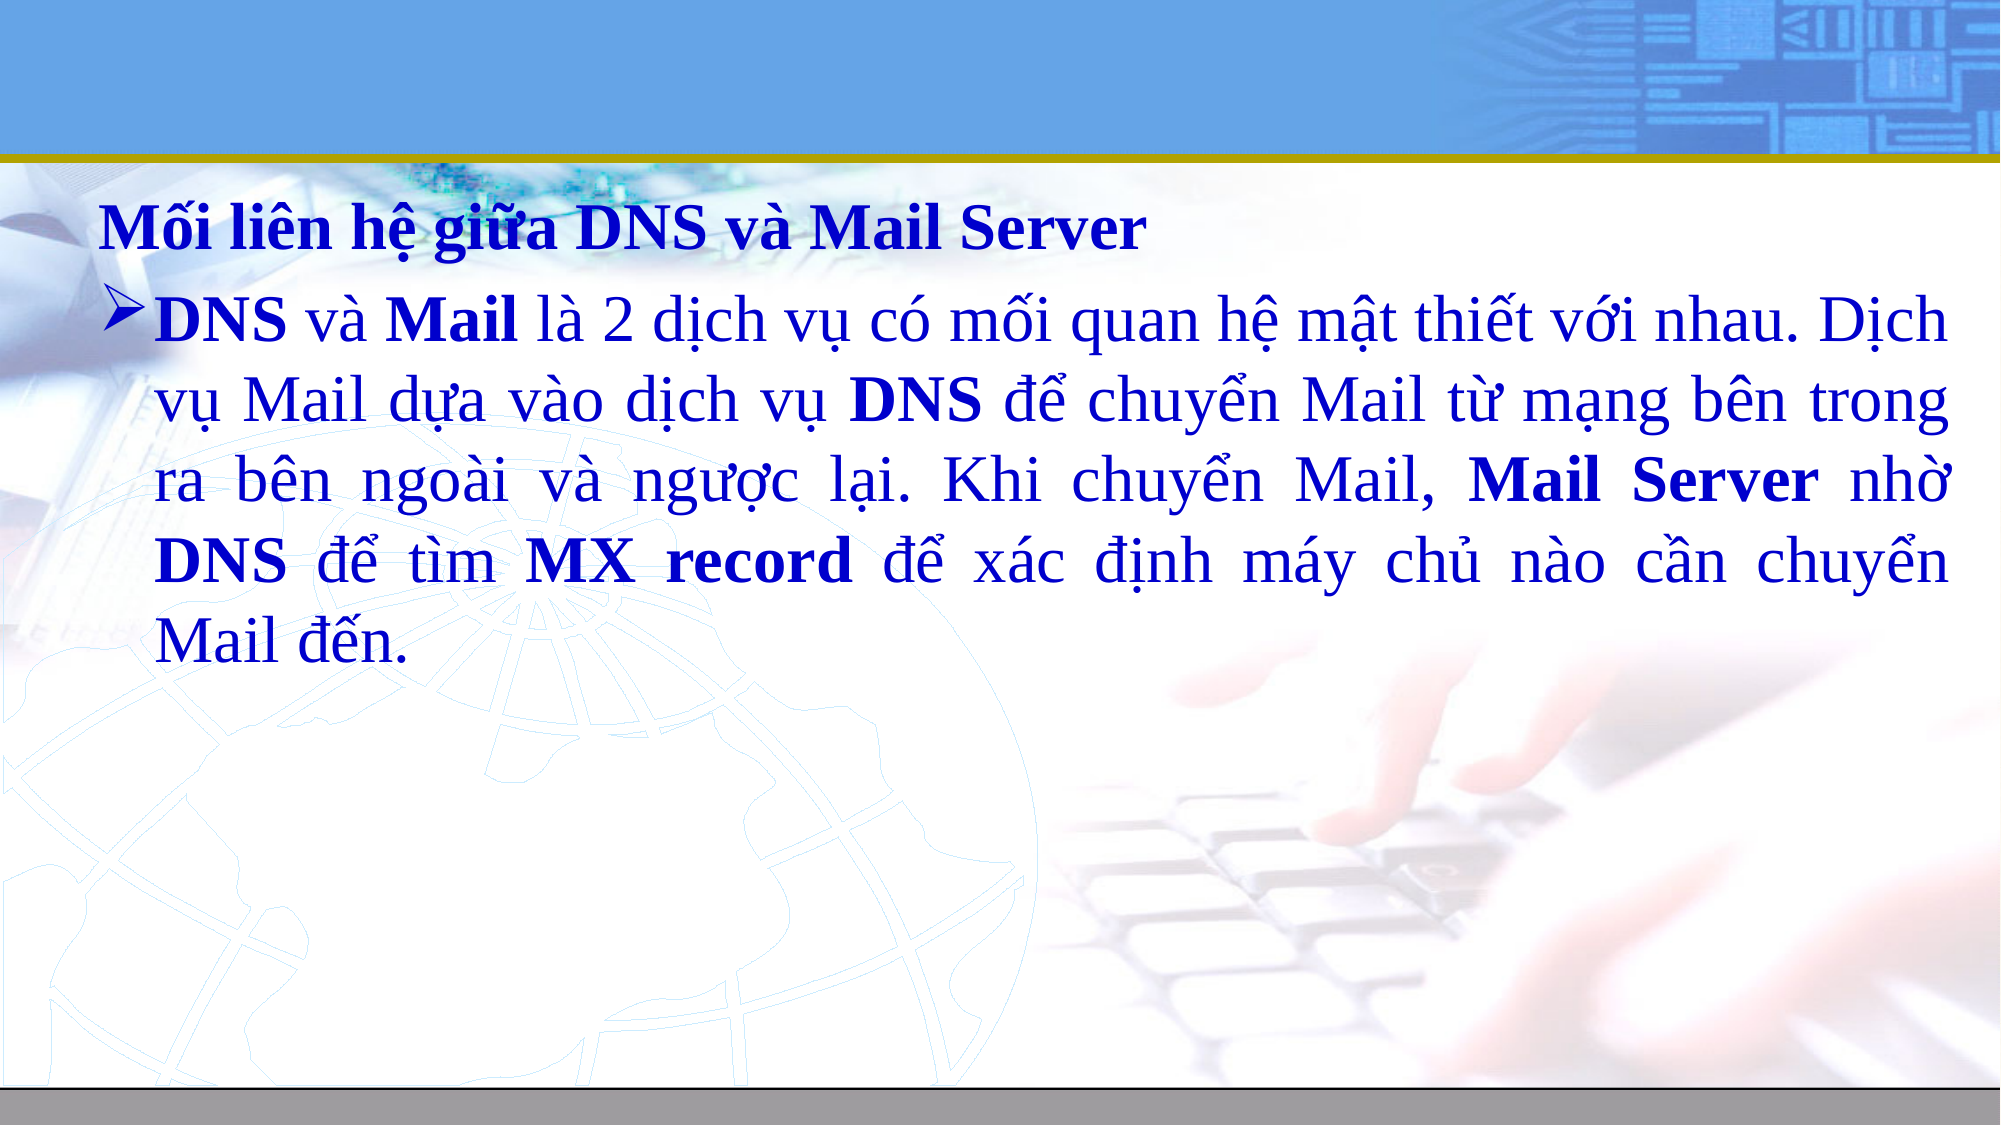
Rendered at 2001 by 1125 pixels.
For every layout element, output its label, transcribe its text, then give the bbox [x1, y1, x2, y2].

picture [0, 0, 2001, 1125]
list Mối liên hệ giữa DNS và Mail Server DNS và Mail là 2 dịch vụ có mối quan hệ mật thiết với nhau. Dịch vụ Mail dựa vào dịch vụ DNS để chuyển Mail từ mạng bên trong ra bên ngoài và ngược lại. Khi chuyển Mail, Mail Server nhờ DNS để tìm MX record để xác định máy chủ nào cần chuyển Mail đến. [83, 174, 1967, 1075]
